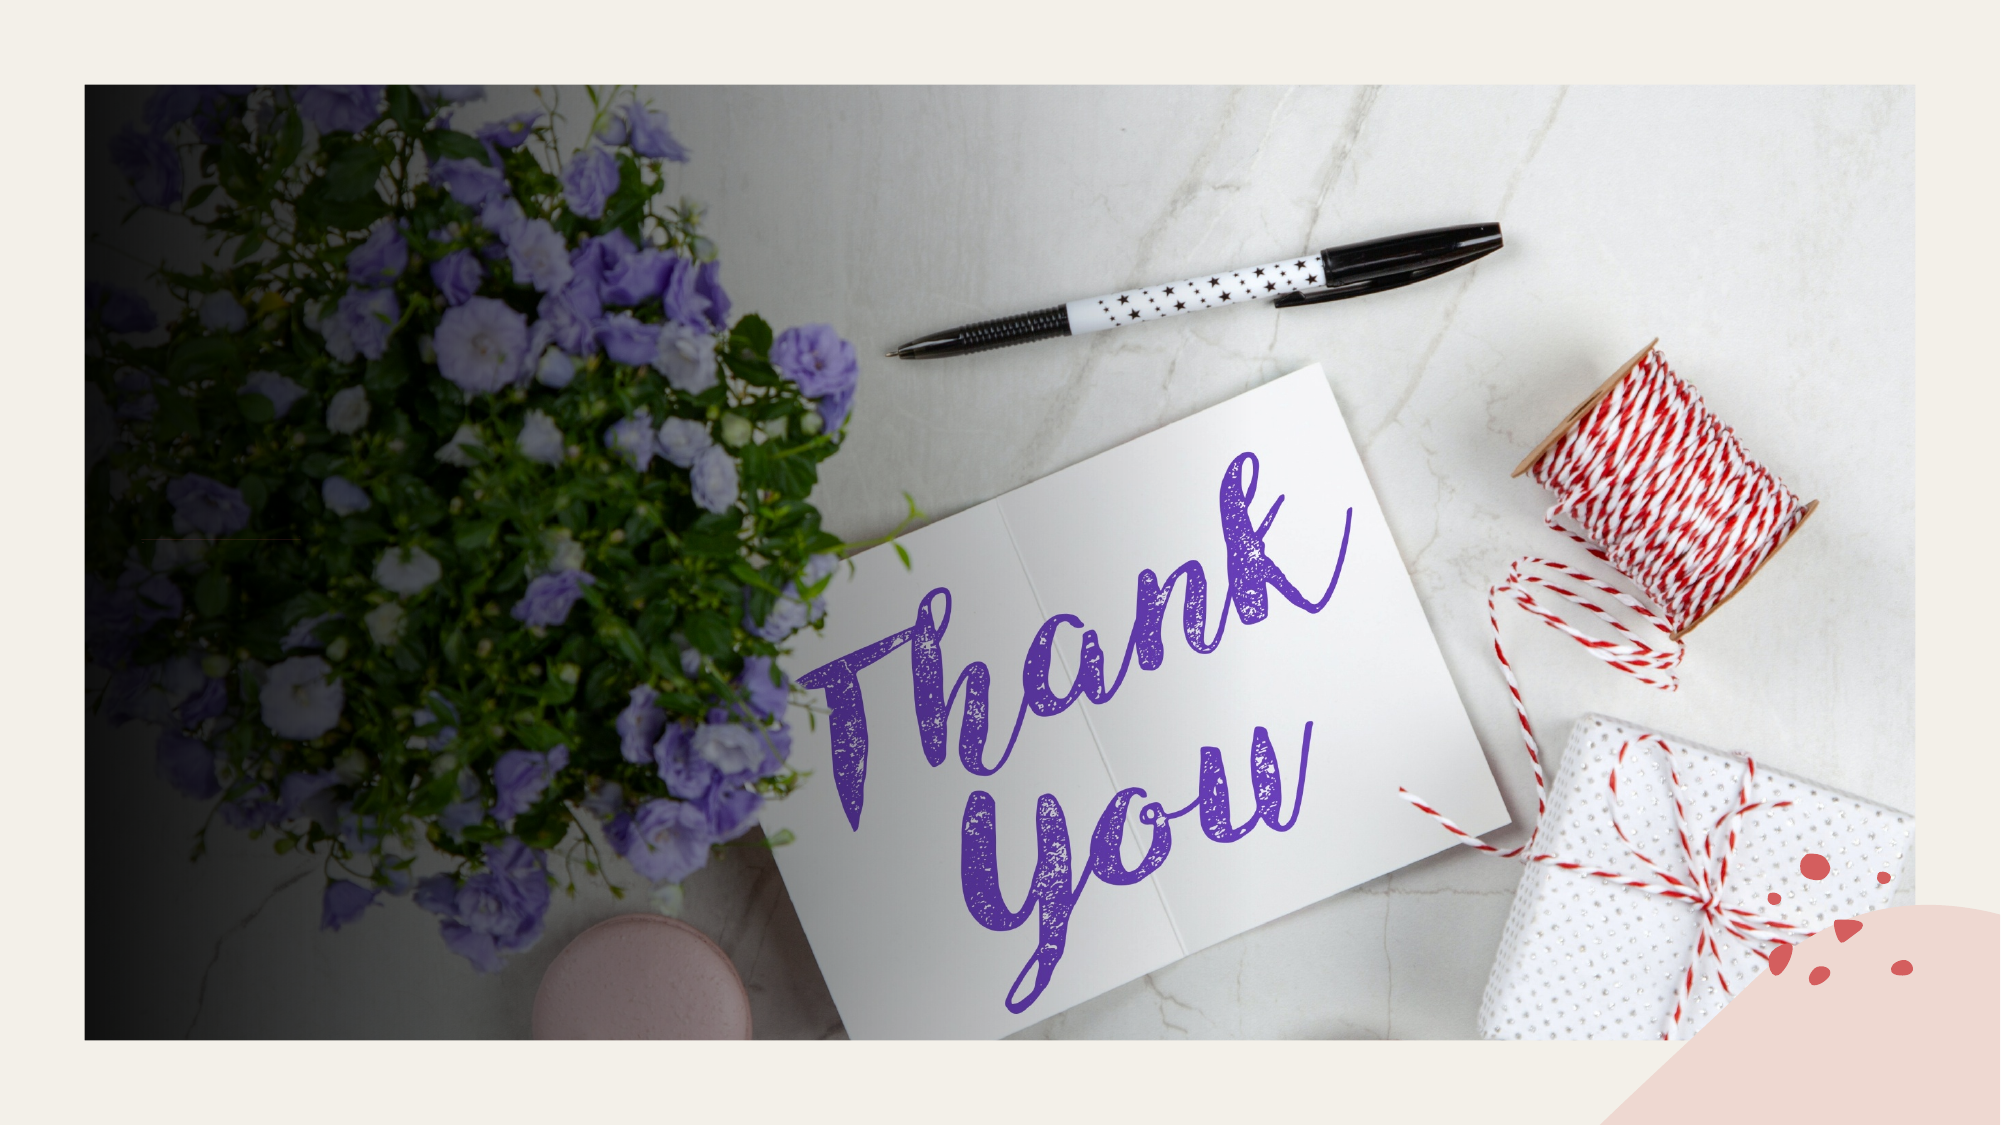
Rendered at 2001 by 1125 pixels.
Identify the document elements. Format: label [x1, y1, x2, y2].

picture [0, 0, 2000, 1125]
text_box [141, 536, 301, 543]
text_box [1767, 853, 1914, 986]
